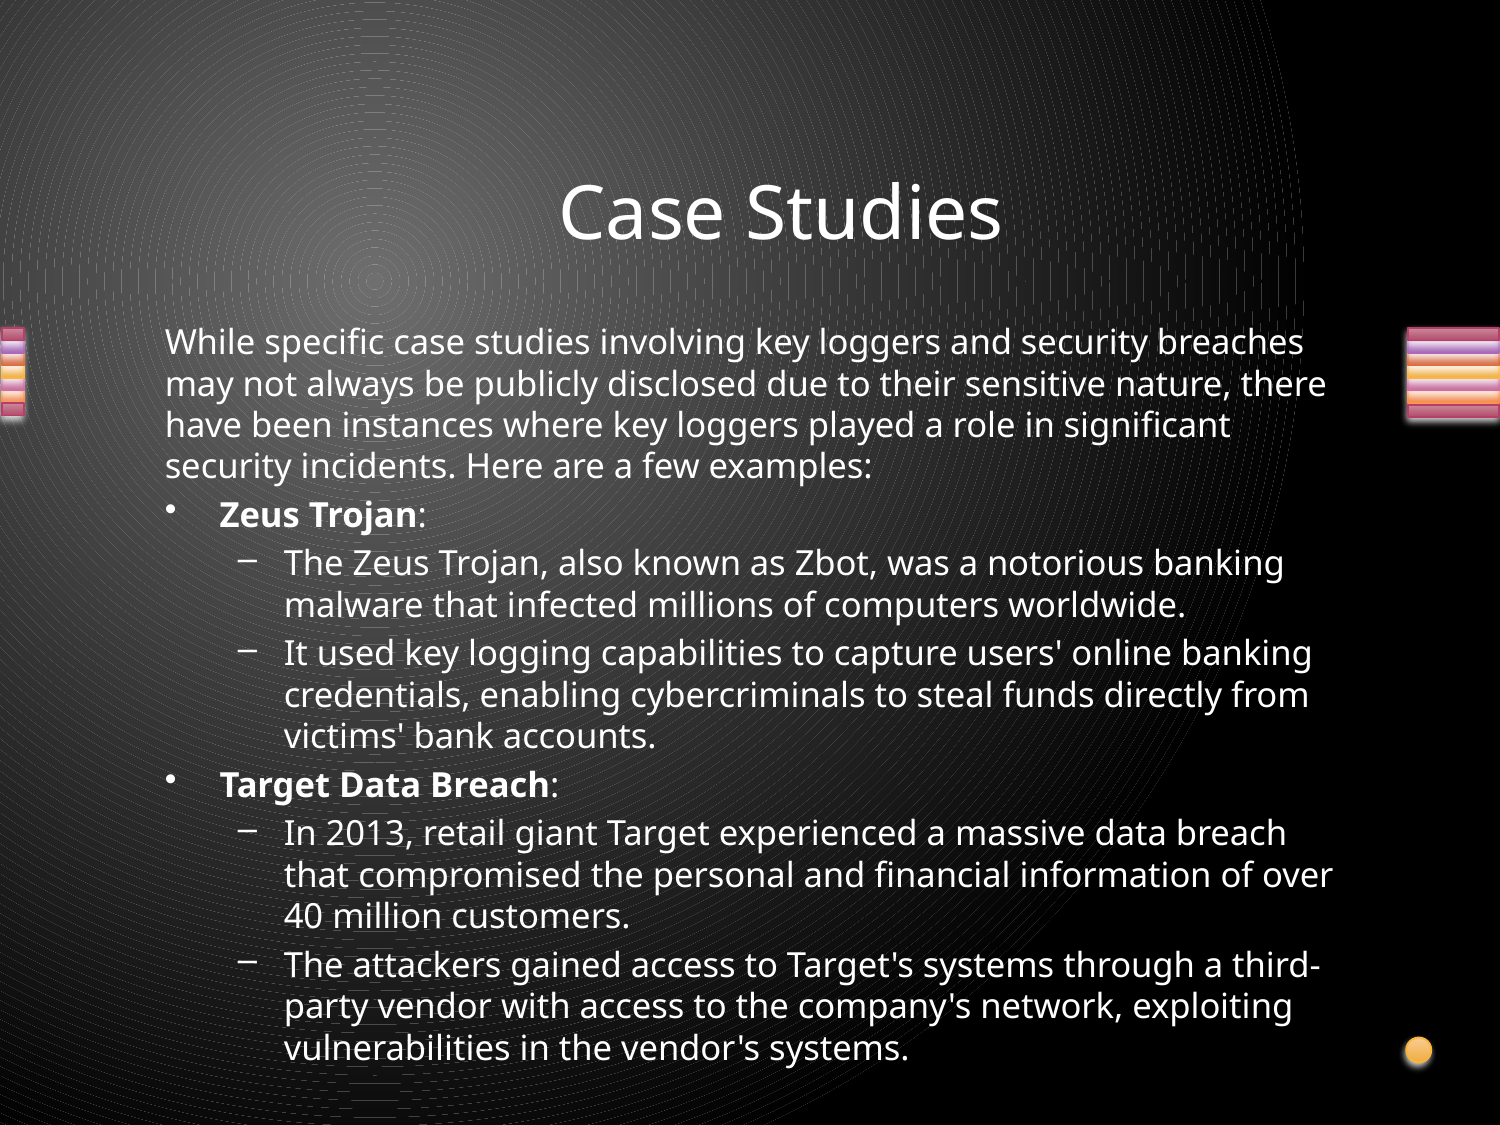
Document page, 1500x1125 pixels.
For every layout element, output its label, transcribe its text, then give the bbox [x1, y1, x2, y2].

list While specific case studies involving key loggers and security breaches may not always be publicly disclosed due to their sensitive nature, there have been instances where key loggers played a role in significant security incidents. Here are a few examples: Zeus Trojan: The Zeus Trojan, also known as Zbot, was a notorious banking malware that infected millions of computers worldwide. It used key logging capabilities to capture users' online banking credentials, enabling cybercriminals to steal funds directly from victims' bank accounts. Target Data Breach: In 2013, retail giant Target experienced a massive data breach that compromised the personal and financial information of over 40 million customers. The attackers gained access to Target's systems through a third-party vendor with access to the company's network, exploiting vulnerabilities in the vendor's systems. [150, 312, 1375, 1083]
title Case Studies [150, 75, 1413, 263]
